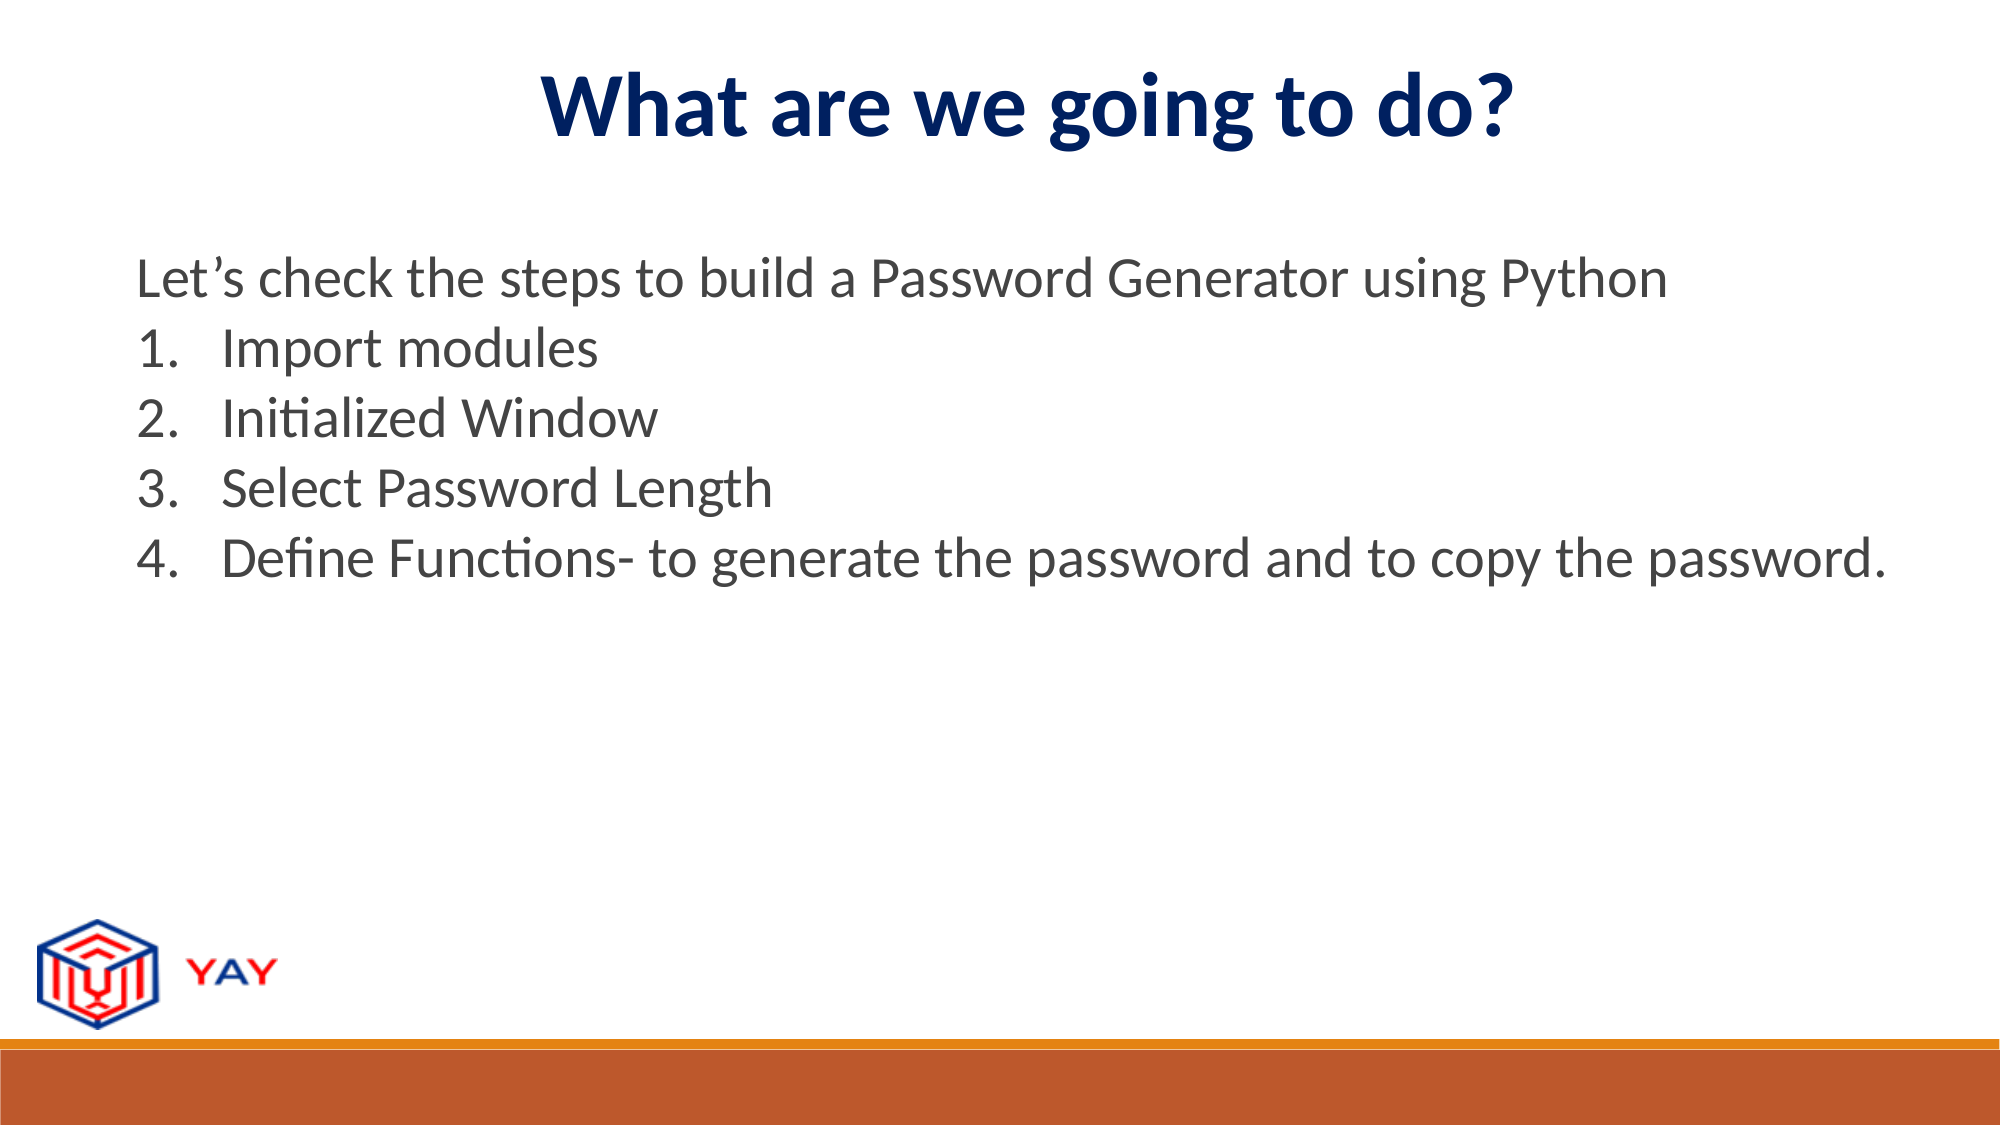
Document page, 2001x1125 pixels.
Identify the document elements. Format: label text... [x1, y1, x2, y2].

text_box What are we going to do? [525, 37, 1563, 163]
picture [36, 919, 279, 1030]
text_box Let’s check the steps to build a Password Generator using Python Import modules Initialized Window Select Password Length Define Functions- to generate the password and to copy the password. [121, 232, 1967, 597]
